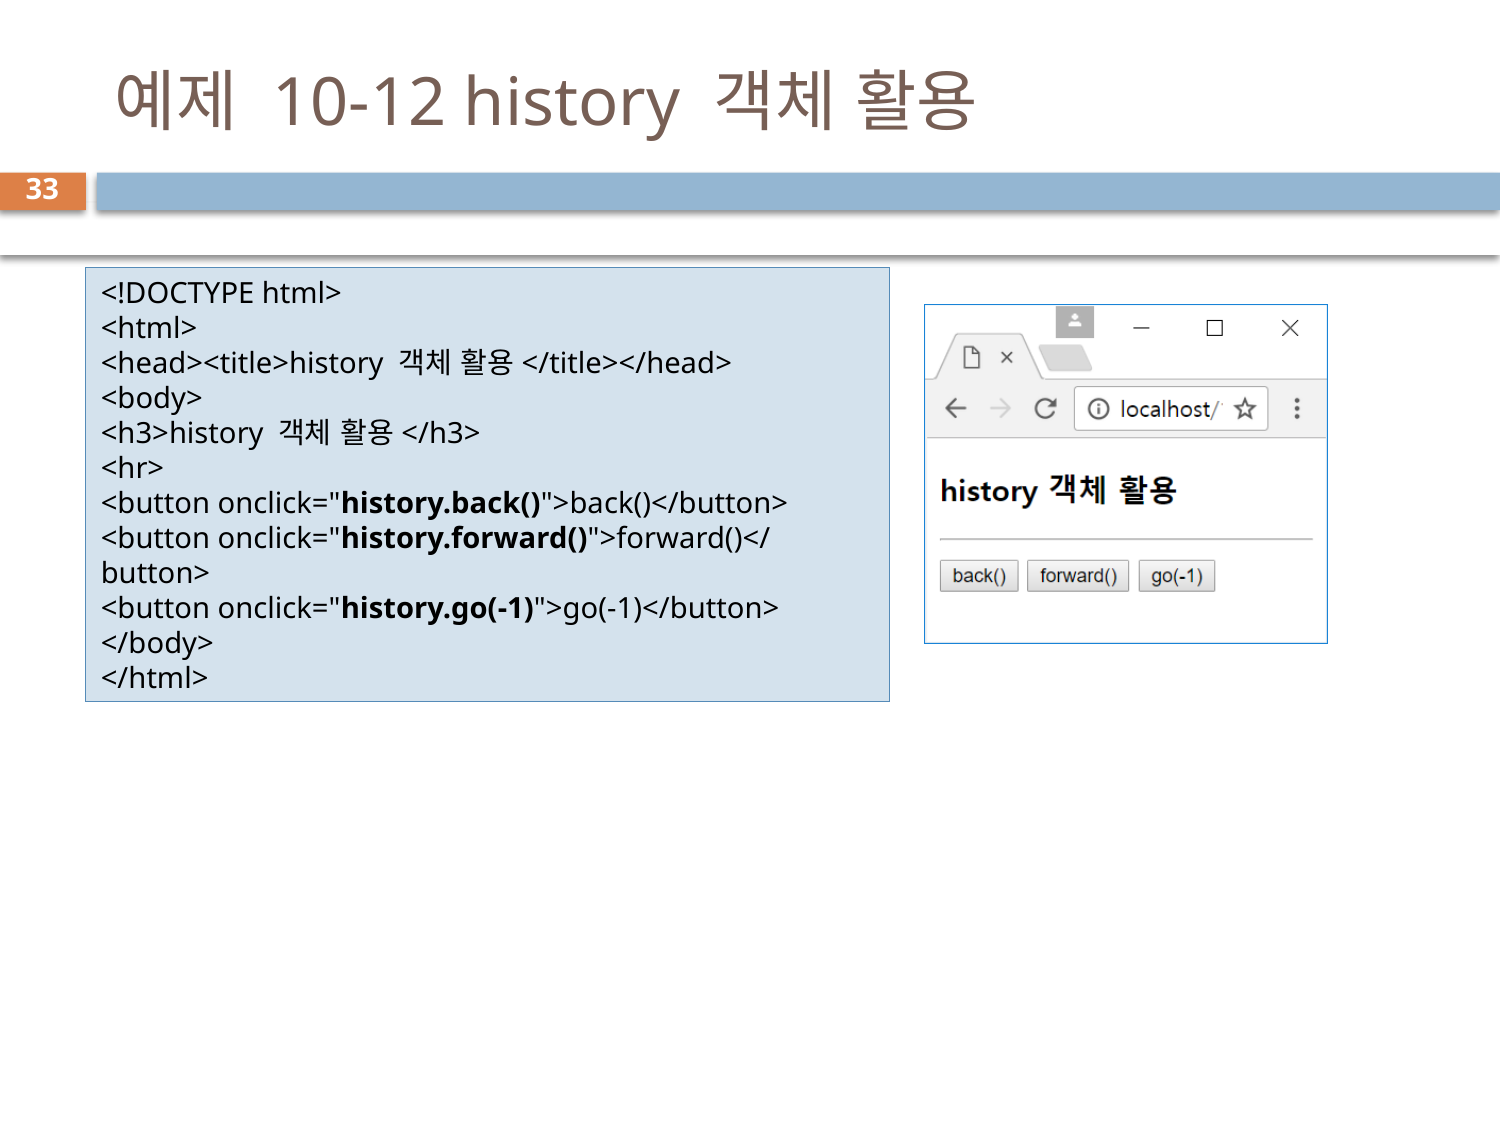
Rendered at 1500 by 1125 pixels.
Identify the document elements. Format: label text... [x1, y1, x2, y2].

title 예제 10-12 history 객체 활용 [99, 37, 1438, 161]
slide_number 33 [0, 170, 87, 211]
picture [924, 304, 1329, 644]
text_box <!DOCTYPE html> <html> <head><title>history 객체 활용</title></head> <body> <h3>history 객체 활용</h3> <hr> <button onclick="history.back()">back()</button> <button onclick="history.forward()">forward()</button> <button onclick="history.go(-1)">go(-1)</button> </body> </html> [85, 267, 890, 702]
